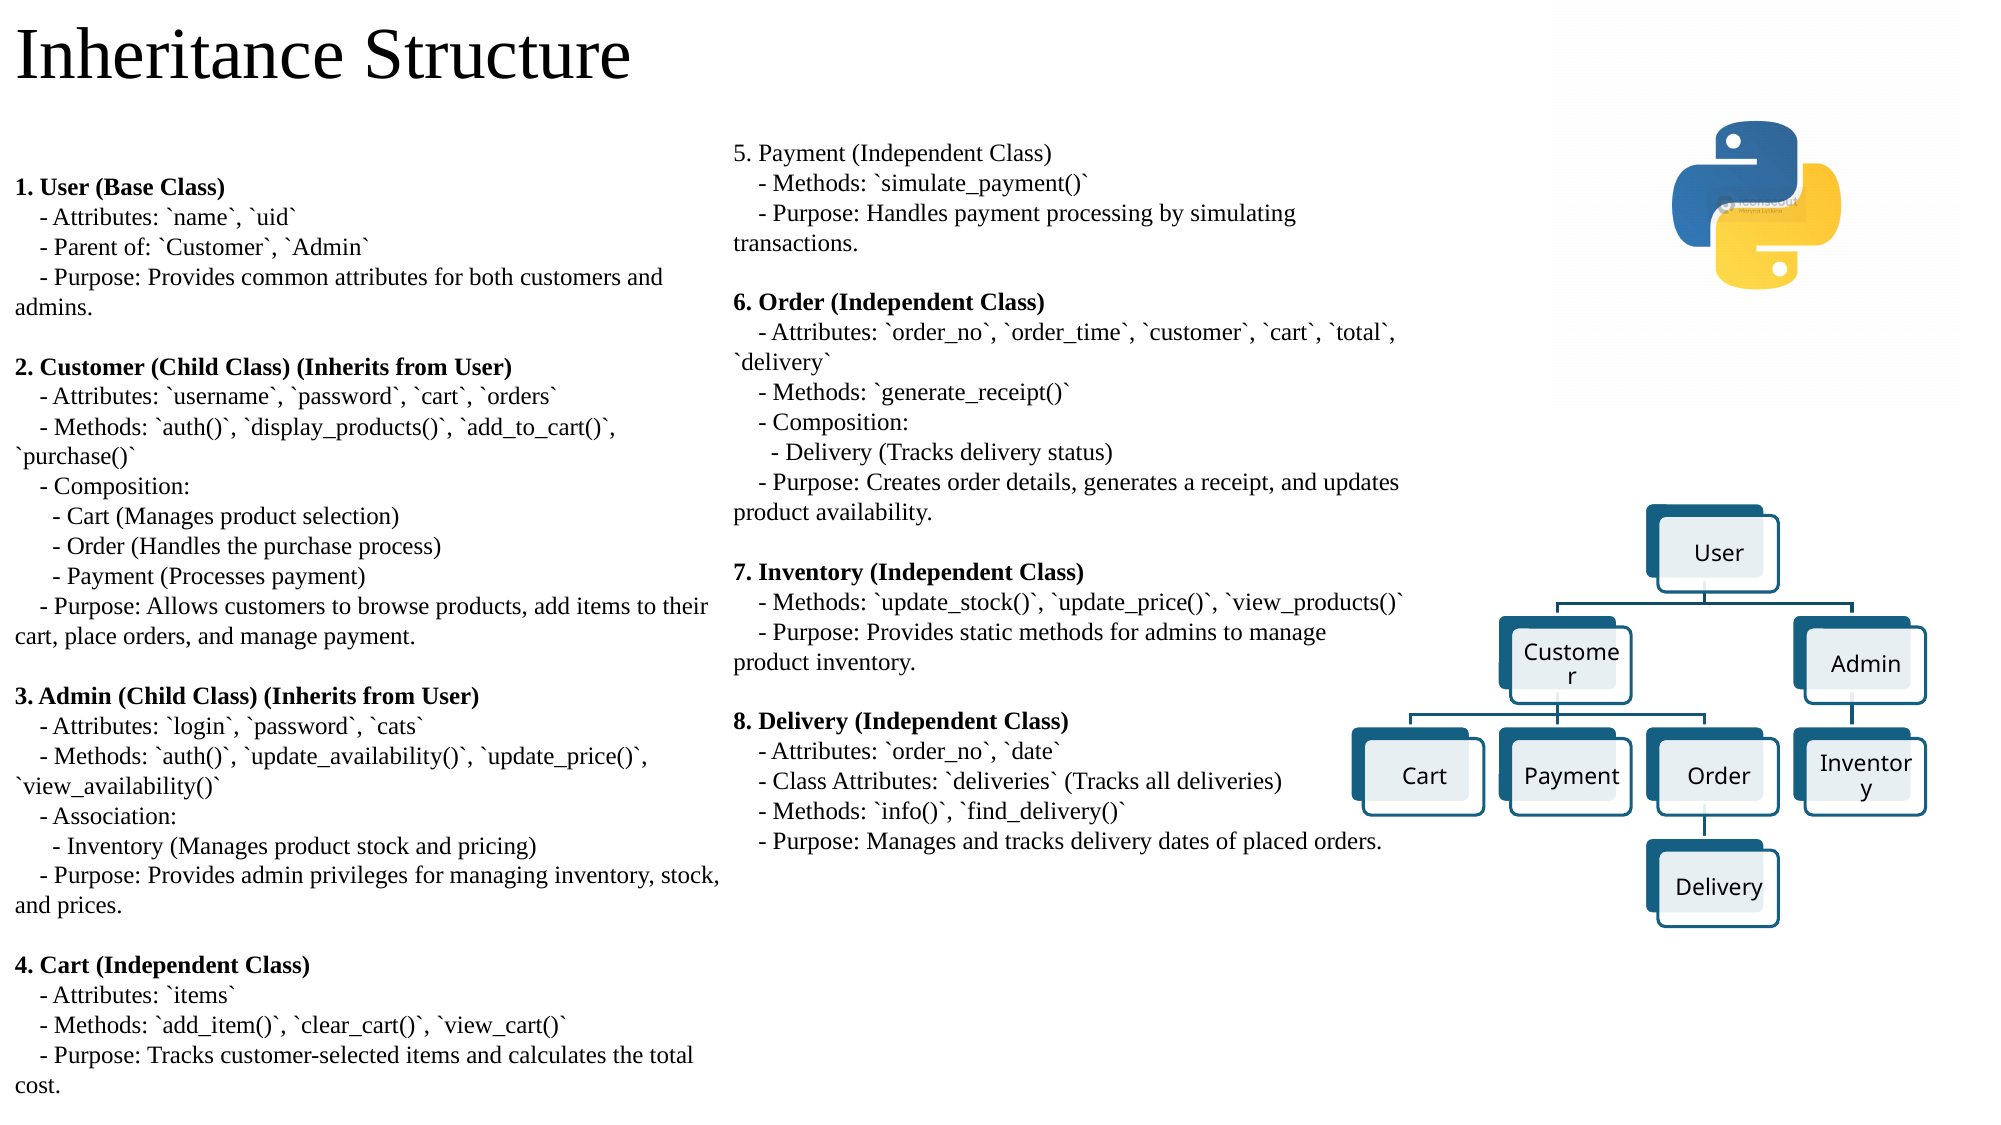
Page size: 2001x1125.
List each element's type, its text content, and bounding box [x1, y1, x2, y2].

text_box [1329, 502, 1947, 928]
text_box 1. User (Base Class) - Attributes: `name`, `uid` - Parent of: `Customer`, `Admin` - Purpose: Provides common attributes for both customers and admins. 2. Customer (Child Class) (Inherits from User) - Attributes: `username`, `password`, `cart`, `orders` - Methods: `auth()`, `display_products()`, `add_to_cart()`, `purchase()` - Composition: - Cart (Manages product selection) - Order (Handles the purchase process) - Payment (Processes payment) - Purpose: Allows customers to browse products, add items to their cart, place orders, and manage payment. 3. Admin (Child Class) (Inherits from User) - Attributes: `login`, `password`, `cats` - Methods: `auth()`, `update_availability()`, `update_price()`, `view_availability()` - Association: - Inventory (Manages product stock and pricing) - Purpose: Provides admin privileges for managing inventory, stock, and prices. 4. Cart (Independent Class) - Attributes: `items` - Methods: `add_item()`, `clear_cart()`, `view_cart()` - Purpose: Tracks customer-selected items and calculates the total cost. [0, 163, 748, 1106]
text_box 5. Payment (Independent Class) - Methods: `simulate_payment()` - Purpose: Handles payment processing by simulating transactions. 6. Order (Independent Class) - Attributes: `order_no`, `order_time`, `customer`, `cart`, `total`, `delivery` - Methods: `generate_receipt()` - Composition: - Delivery (Tracks delivery status) - Purpose: Creates order details, generates a receipt, and updates product availability. 7. Inventory (Independent Class) - Methods: `update_stock()`, `update_price()`, `view_products()` - Purpose: Provides static methods for admins to manage product inventory. 8. Delivery (Independent Class) - Attributes: `order_no`, `date` - Class Attributes: `deliveries` (Tracks all deliveries) - Methods: `info()`, `find_delivery()` - Purpose: Manages and tracks delivery dates of placed orders. [718, 128, 1424, 863]
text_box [1551, 0, 1963, 411]
title Inheritance Structure [0, 7, 819, 103]
